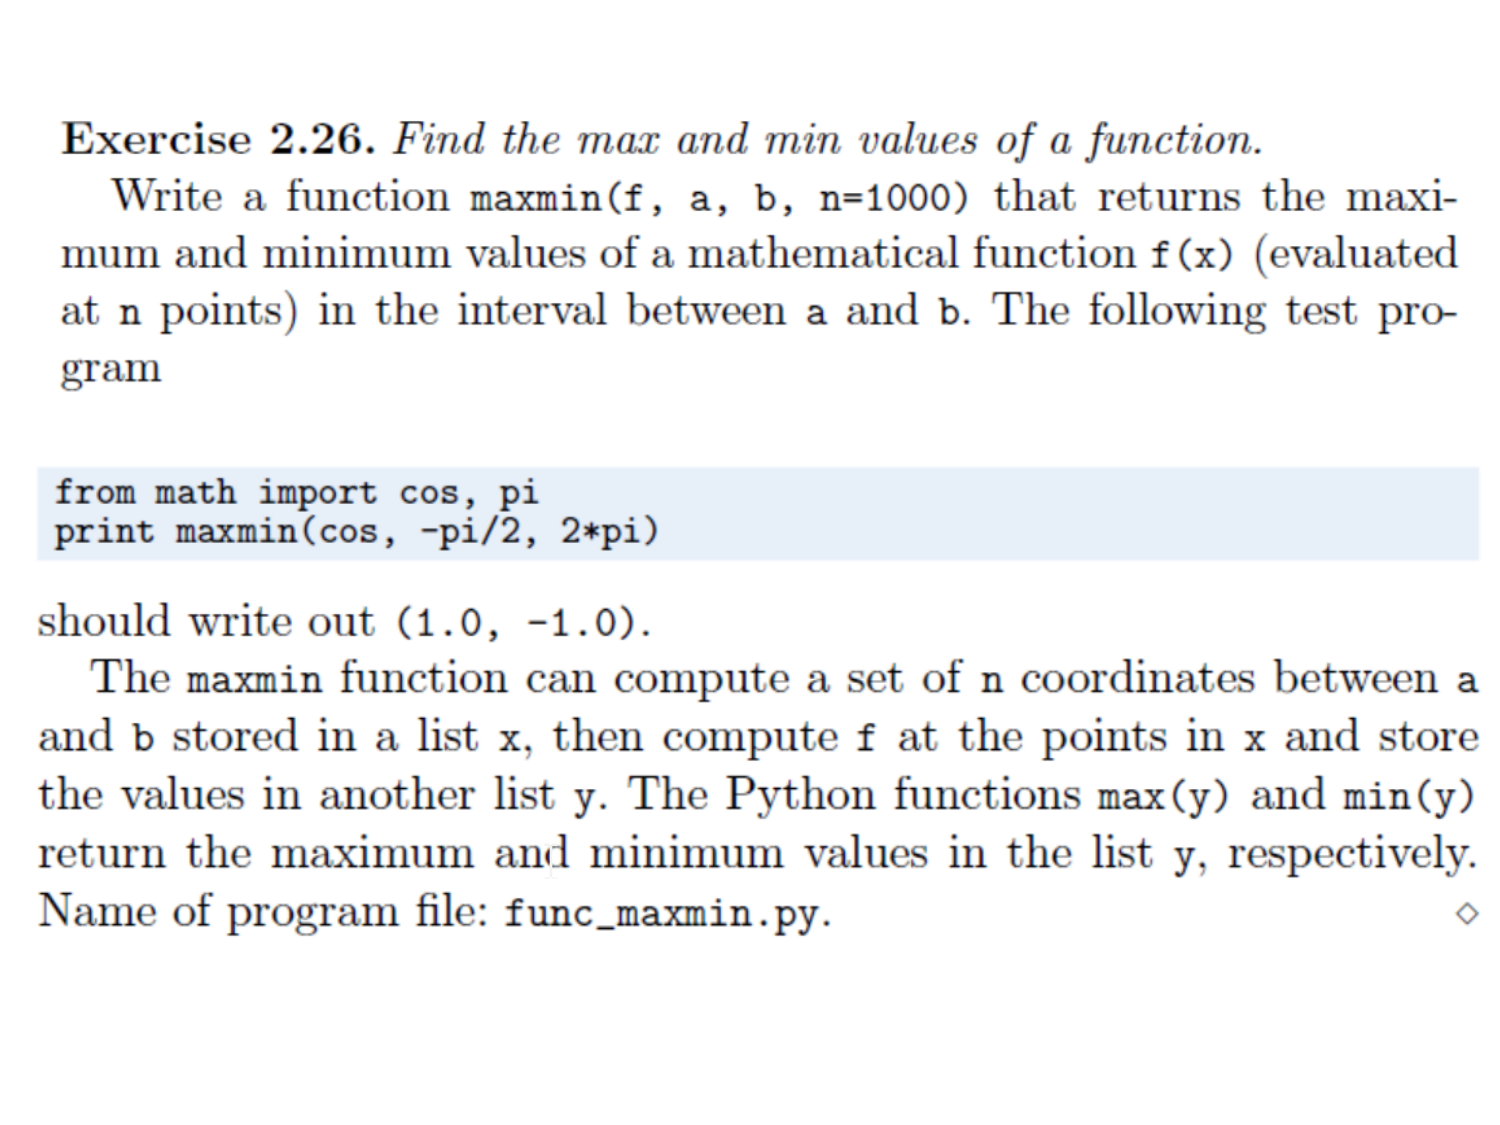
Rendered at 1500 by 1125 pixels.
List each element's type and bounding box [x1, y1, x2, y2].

picture [40, 101, 1467, 398]
picture [29, 455, 1497, 941]
